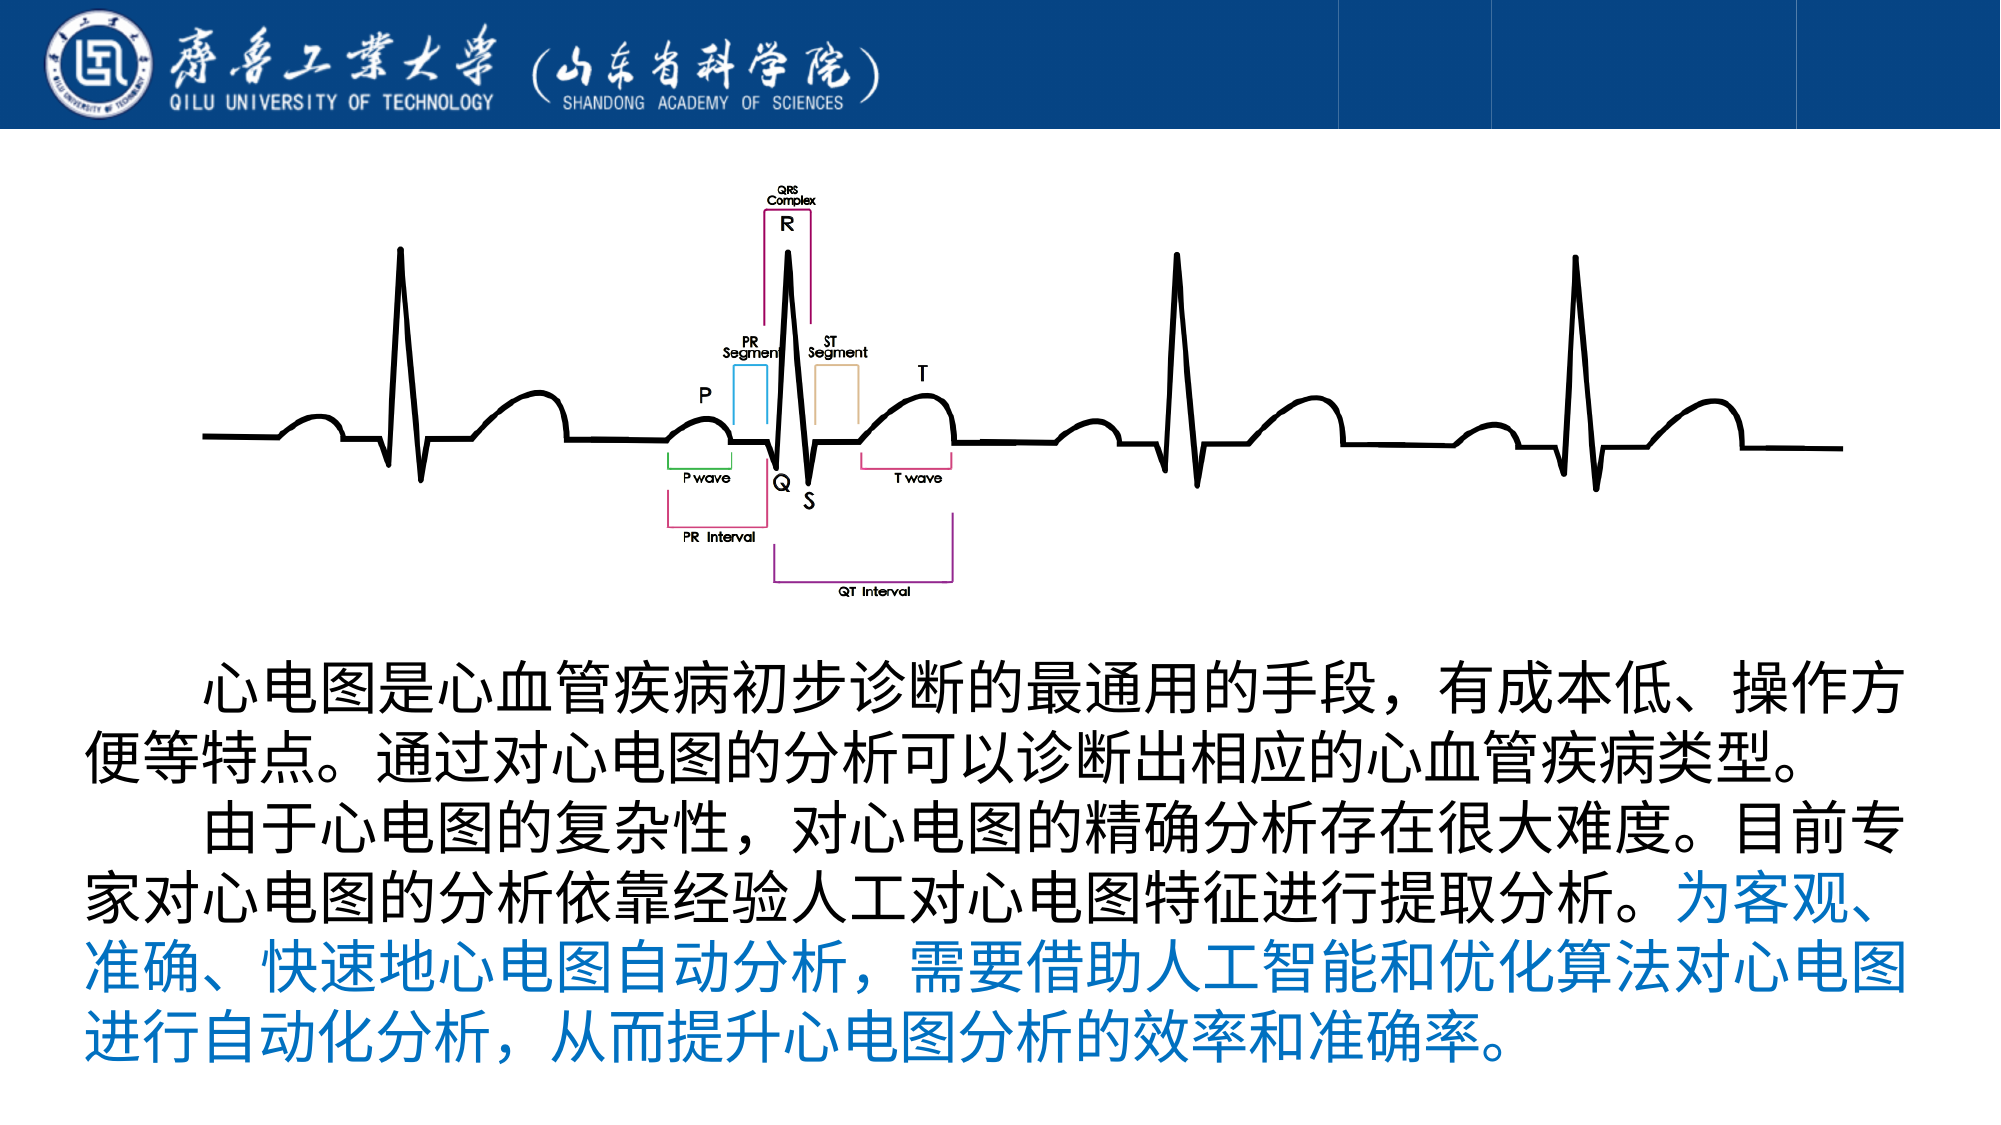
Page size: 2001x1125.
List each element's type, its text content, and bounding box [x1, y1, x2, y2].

picture [124, 164, 1900, 608]
text_box 心电图是心血管疾病初步诊断的最通用的手段，有成本低、操作方便等特点。通过对心电图的分析可以诊断出相应的心血管疾病类型。 由于心电图的复杂性，对心电图的精确分析存在很大难度。目前专家对心电图的分析依靠经验人工对心电图特征进行提取分析。为客观、准确、快速地心电图自动分析，需要借助人工智能和优化算法对心电图进行自动化分析，从而提升心电图分析的效率和准确率。 [69, 643, 1924, 1078]
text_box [0, 0, 2000, 129]
